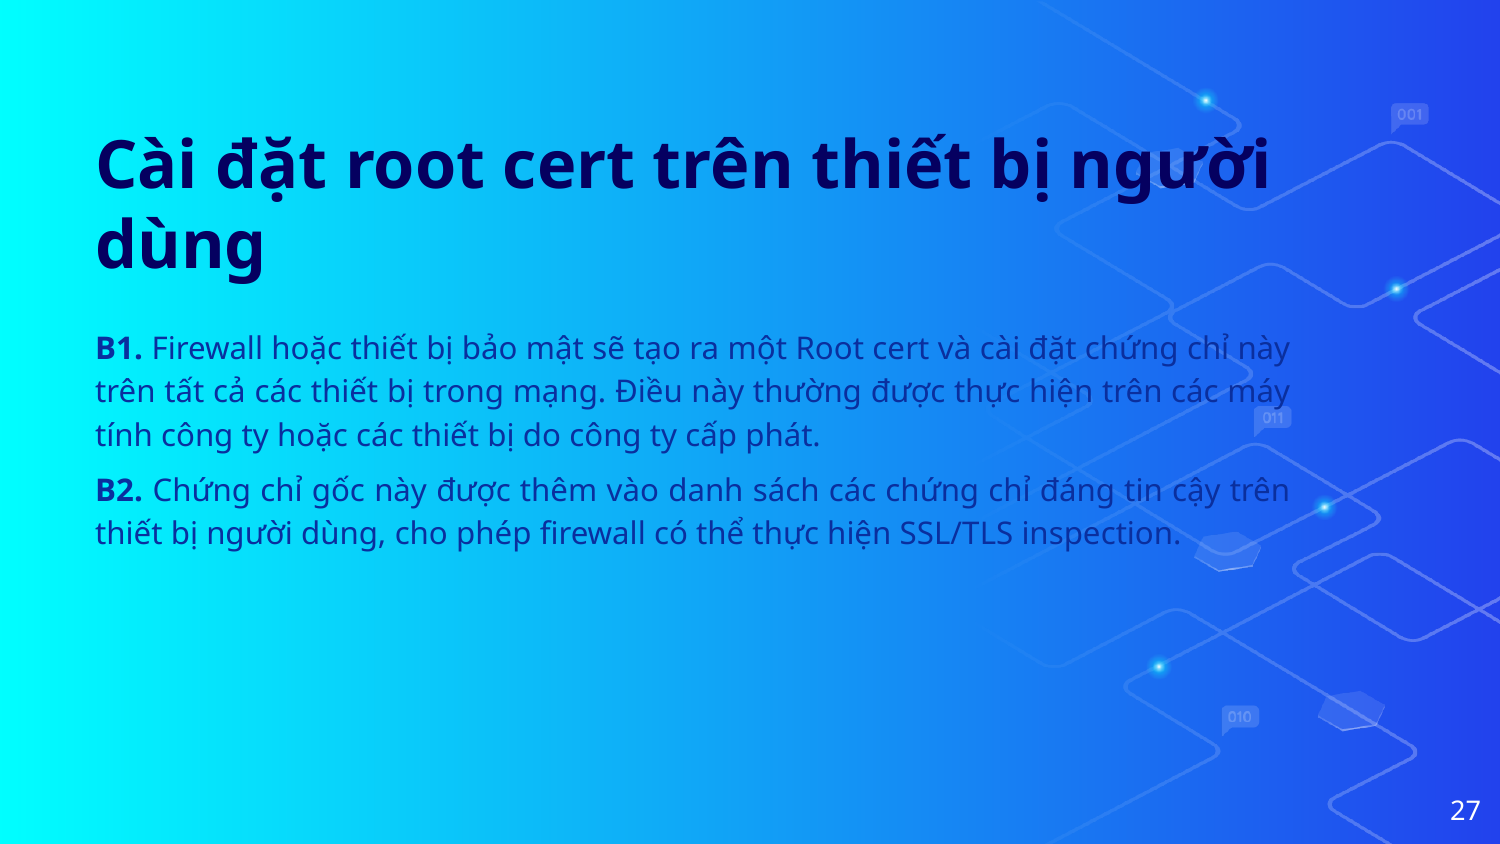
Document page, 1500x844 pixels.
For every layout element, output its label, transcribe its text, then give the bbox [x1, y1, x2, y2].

picture [700, 0, 1500, 844]
title Cài đặt root cert trên thiết bị người dùng [95, 33, 1319, 283]
slide_number ‹#› [1391, 779, 1482, 844]
picture [0, 0, 381, 844]
list B1. Firewall hoặc thiết bị bảo mật sẽ tạo ra một Root cert và cài đặt chứng chỉ này trên tất cả các thiết bị trong mạng. Điều này thường được thực hiện trên các máy tính công ty hoặc các thiết bị do công ty cấp phát. B2. Chứng chỉ gốc này được thêm vào danh sách các chứng chỉ đáng tin cậy trên thiết bị người dùng, cho phép firewall có thể thực hiện SSL/TLS inspection. [95, 323, 1292, 728]
